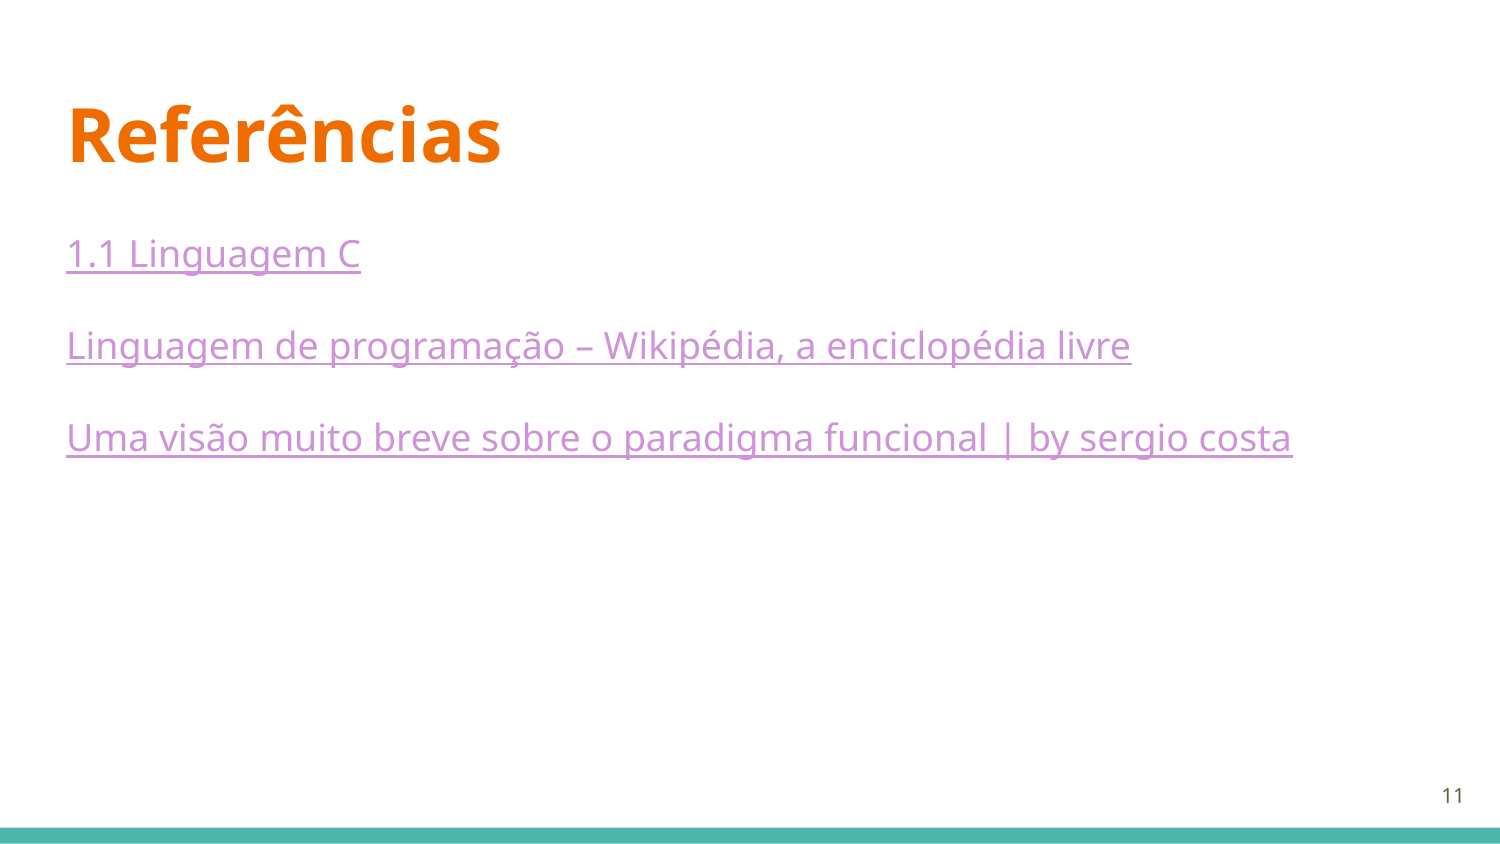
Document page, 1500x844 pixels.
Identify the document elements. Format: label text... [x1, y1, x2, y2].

title Referências [51, 72, 1449, 189]
list 1.1 Linguagem C Linguagem de programação – Wikipédia, a enciclopédia livre Uma visão muito breve sobre o paradigma funcional | by sergio costa [51, 207, 1449, 750]
slide_number ‹#› [1389, 764, 1480, 830]
